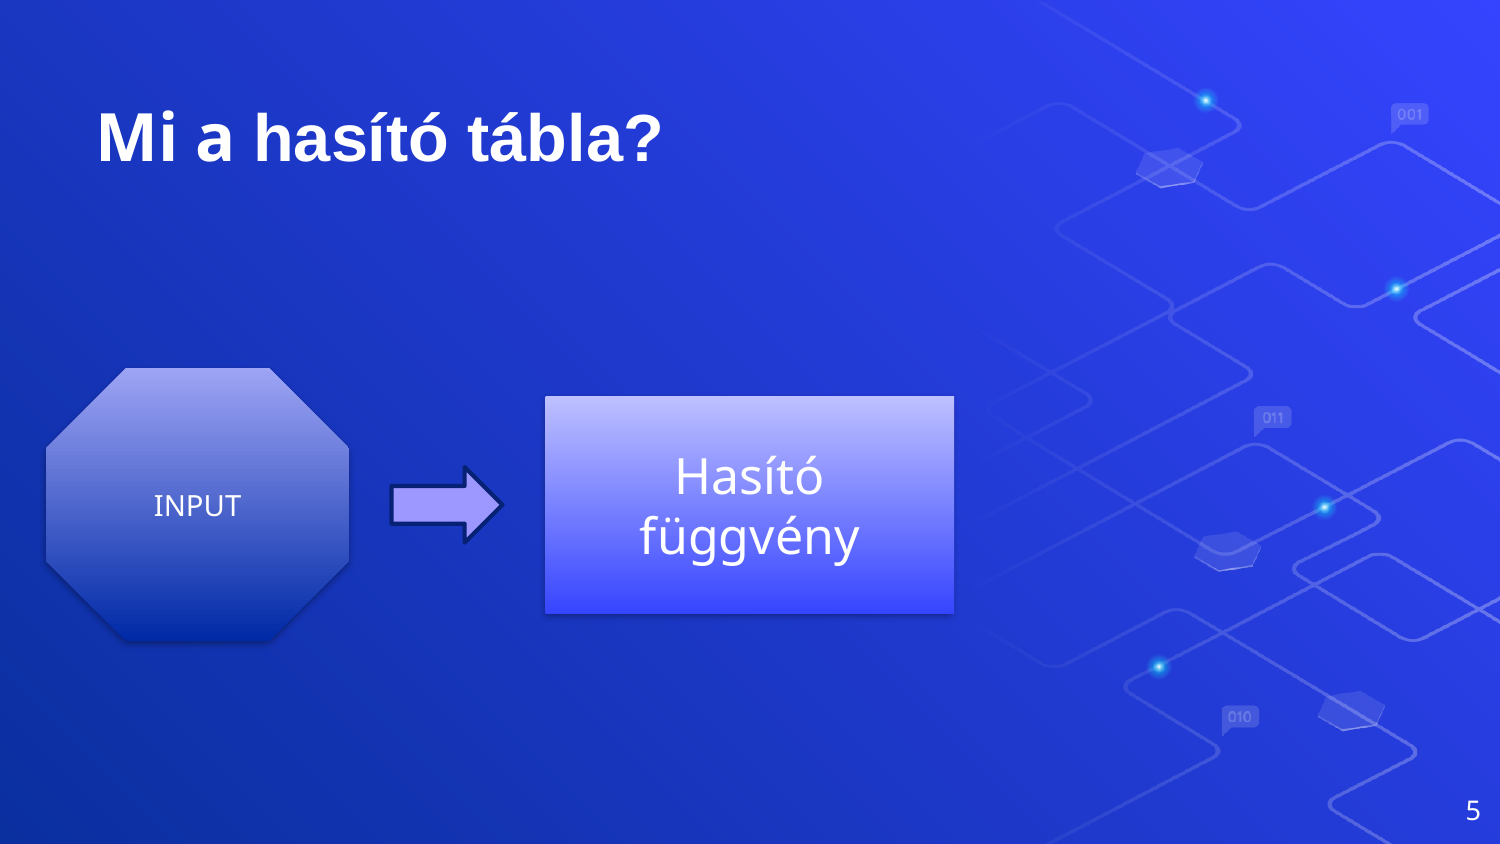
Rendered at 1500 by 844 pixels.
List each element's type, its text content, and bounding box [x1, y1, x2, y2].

picture [0, 0, 1500, 844]
text_box Hasító függvény [545, 396, 955, 614]
text_box INPUT [46, 368, 349, 642]
title Mi a hasító tábla? [95, 33, 1082, 175]
text_box [389, 465, 505, 545]
slide_number 5 [1391, 779, 1482, 844]
